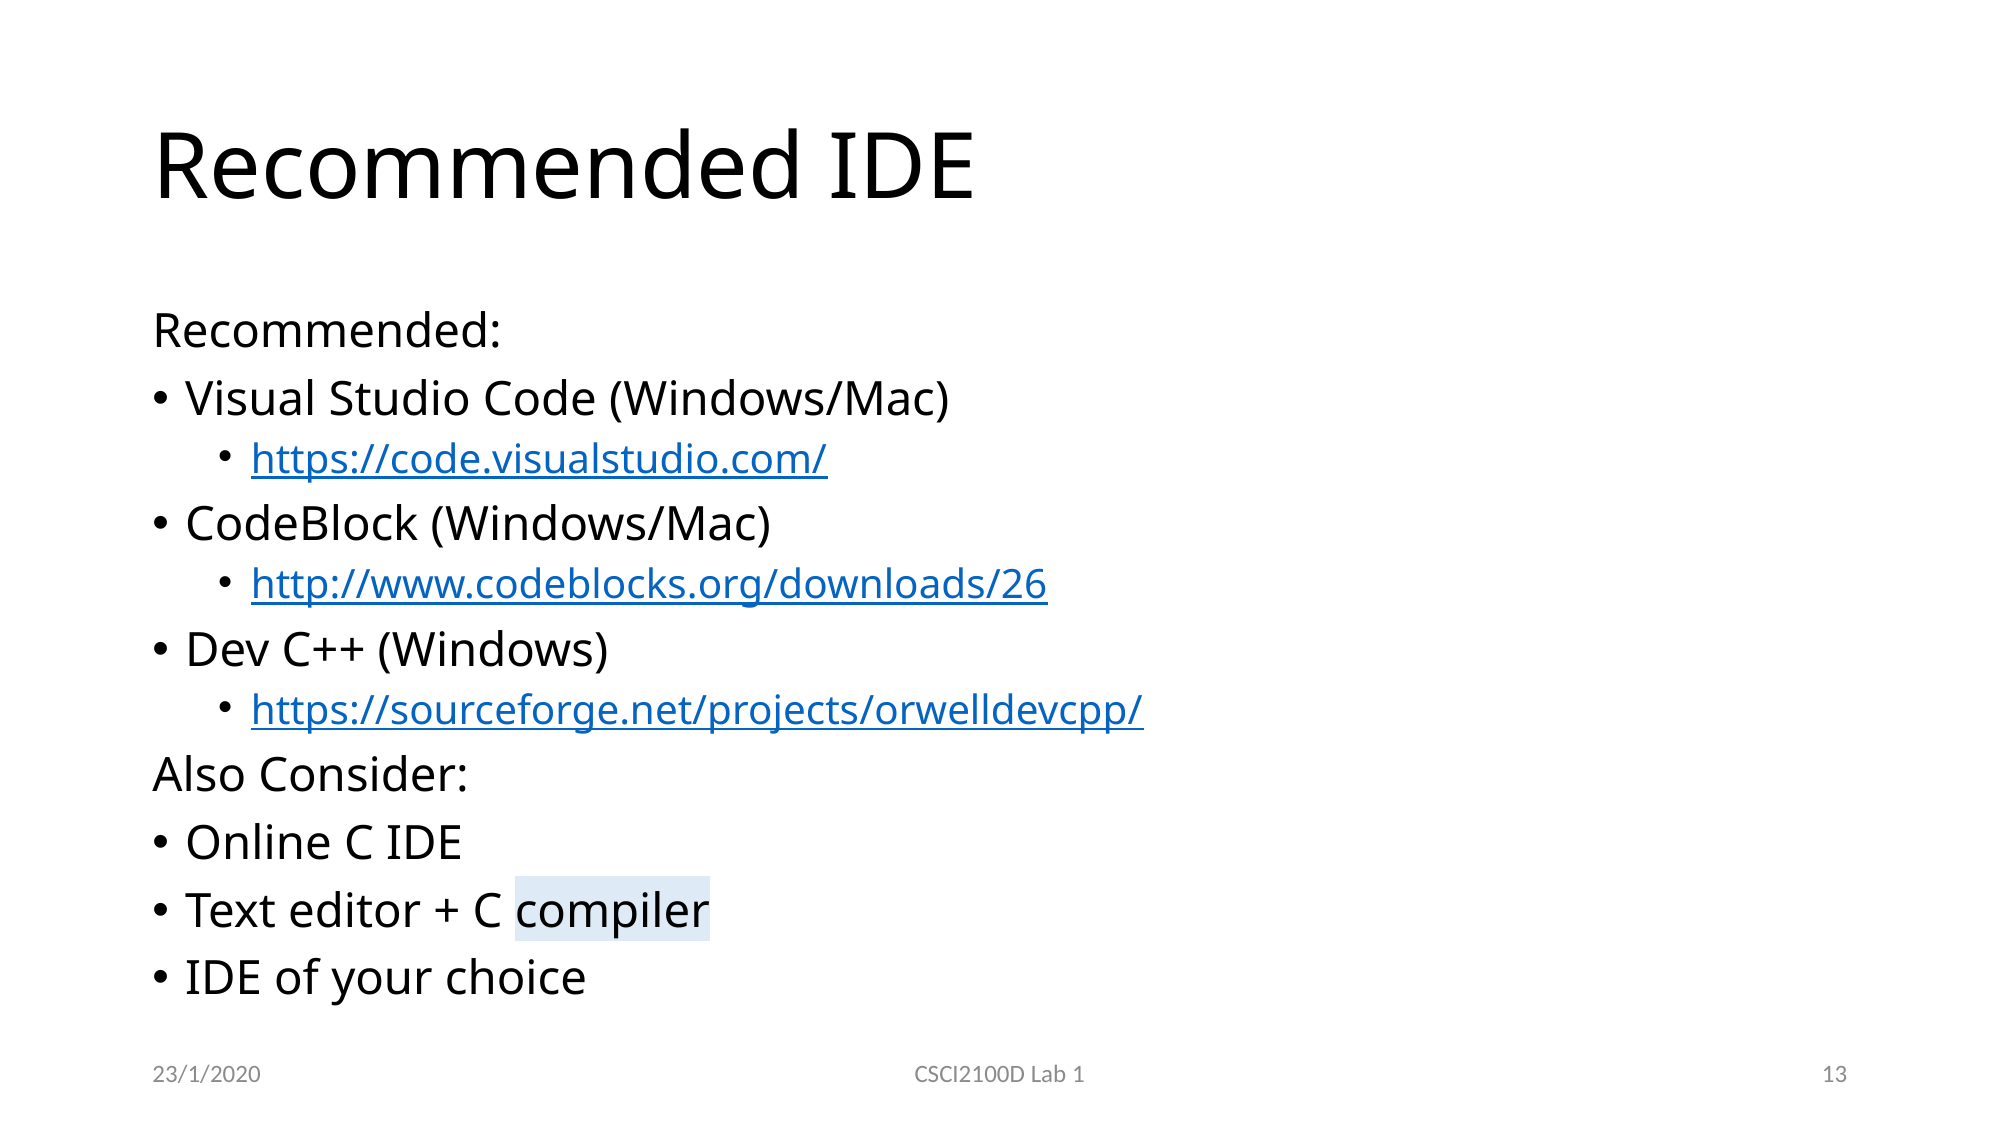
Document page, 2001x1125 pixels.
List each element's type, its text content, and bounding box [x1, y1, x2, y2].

title Recommended IDE [137, 59, 1863, 278]
footer CSCI2100D Lab 1 [662, 1042, 1338, 1103]
slide_number 13 [1412, 1042, 1863, 1103]
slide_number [137, 1042, 588, 1103]
list Recommended: Visual Studio Code (Windows/Mac) https://code.visualstudio.com/ CodeBlock (Windows/Mac) http://www.codeblocks.org/downloads/26 Dev C++ (Windows) https://sourceforge.net/projects/orwelldevcpp/ Also Consider: Online C IDE Text editor + C compiler IDE of your choice [137, 299, 1863, 1014]
